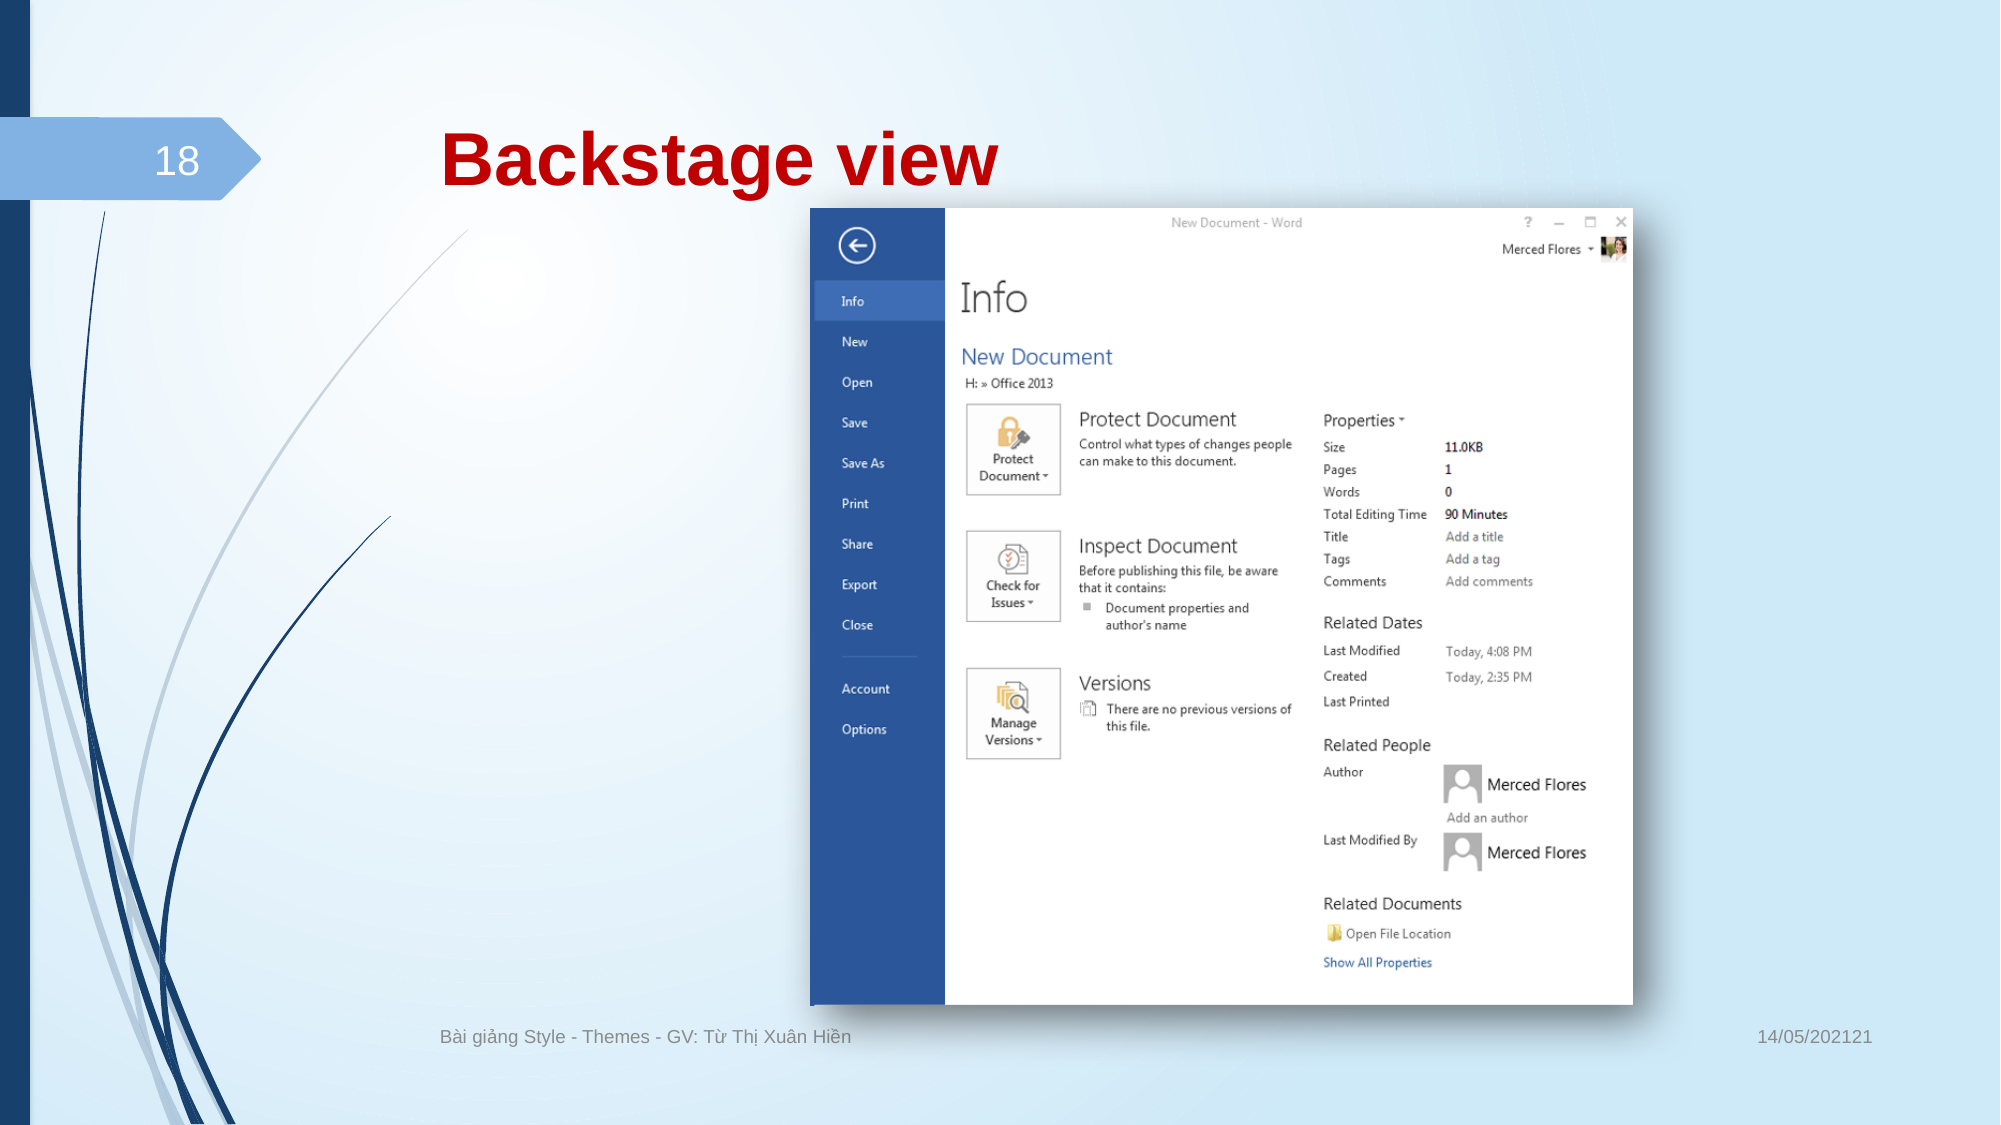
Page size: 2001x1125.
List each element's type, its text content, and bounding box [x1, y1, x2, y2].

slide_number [1699, 1005, 1888, 1067]
footer Bài giảng Style - Themes - GV: Từ Thị Xuân Hiền [424, 1006, 1675, 1067]
slide_number 18 [87, 129, 216, 190]
title Backstage view [425, 102, 1888, 261]
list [809, 208, 1634, 1006]
